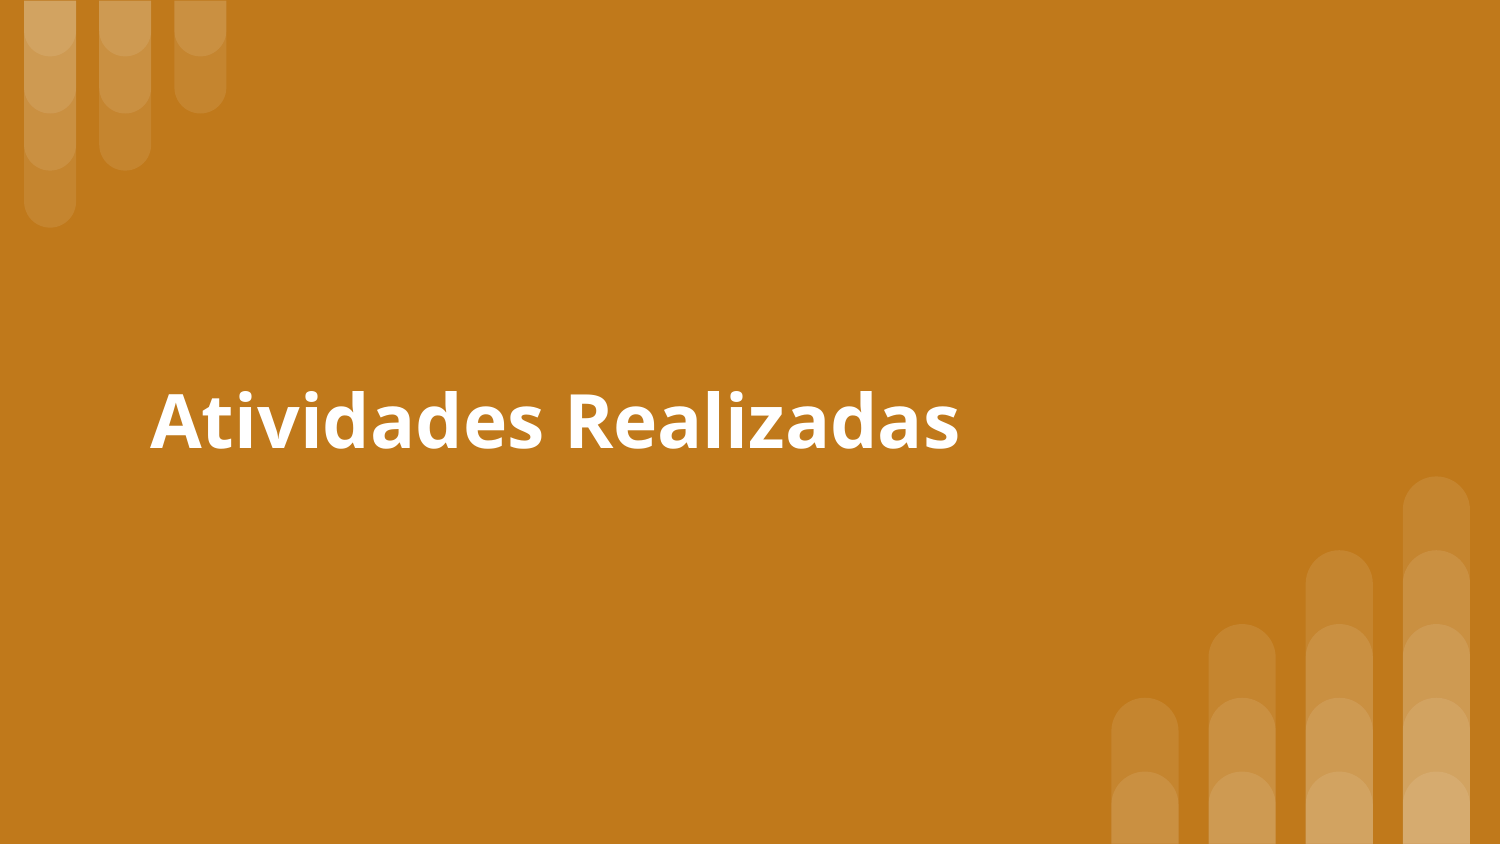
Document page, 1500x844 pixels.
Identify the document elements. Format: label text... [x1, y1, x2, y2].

title Atividades Realizadas [135, 264, 1097, 572]
